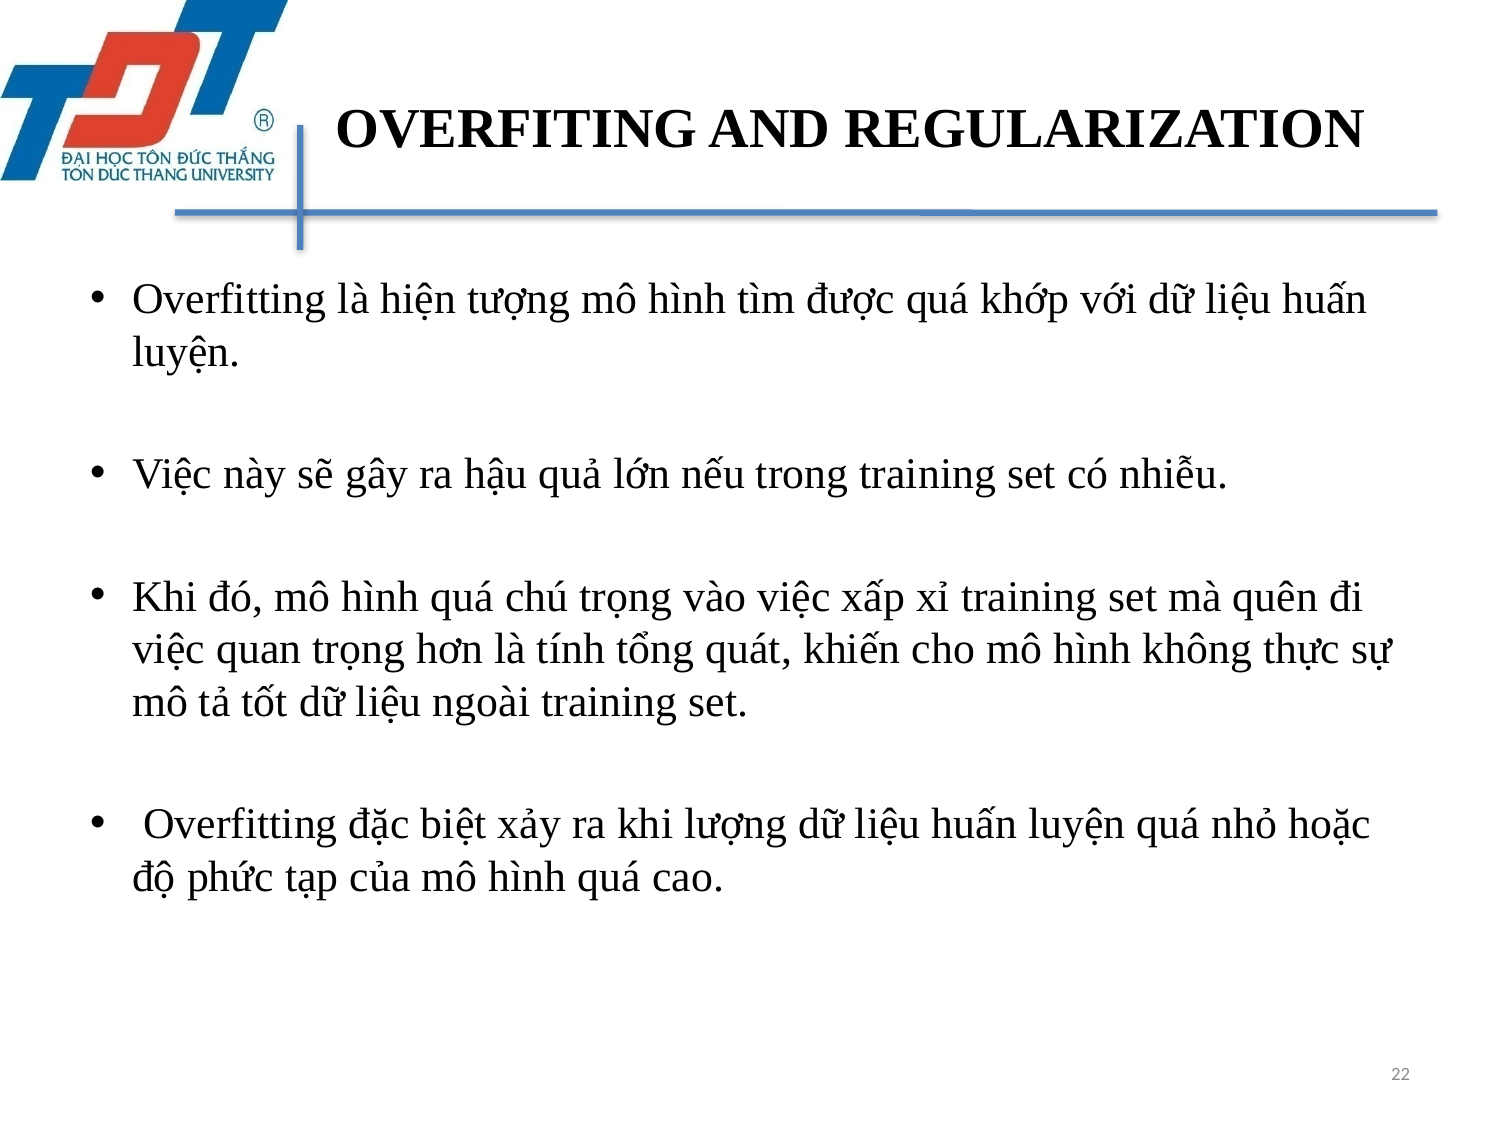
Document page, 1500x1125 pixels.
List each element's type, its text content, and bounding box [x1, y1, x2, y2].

title OVERFITING AND REGULARIZATION [174, 31, 1500, 219]
list Overfitting là hiện tượng mô hình tìm được quá khớp với dữ liệu huấn luyện. Việc này sẽ gây ra hậu quả lớn nếu trong training set có nhiễu. Khi đó, mô hình quá chú trọng vào việc xấp xỉ training set mà quên đi việc quan trọng hơn là tính tổng quát, khiến cho mô hình không thực sự mô tả tốt dữ liệu ngoài training set. Overfitting đặc biệt xảy ra khi lượng dữ liệu huấn luyện quá nhỏ hoặc độ phức tạp của mô hình quá cao. [75, 262, 1425, 1005]
slide_number 22 [1074, 1042, 1425, 1103]
picture [0, 0, 288, 181]
